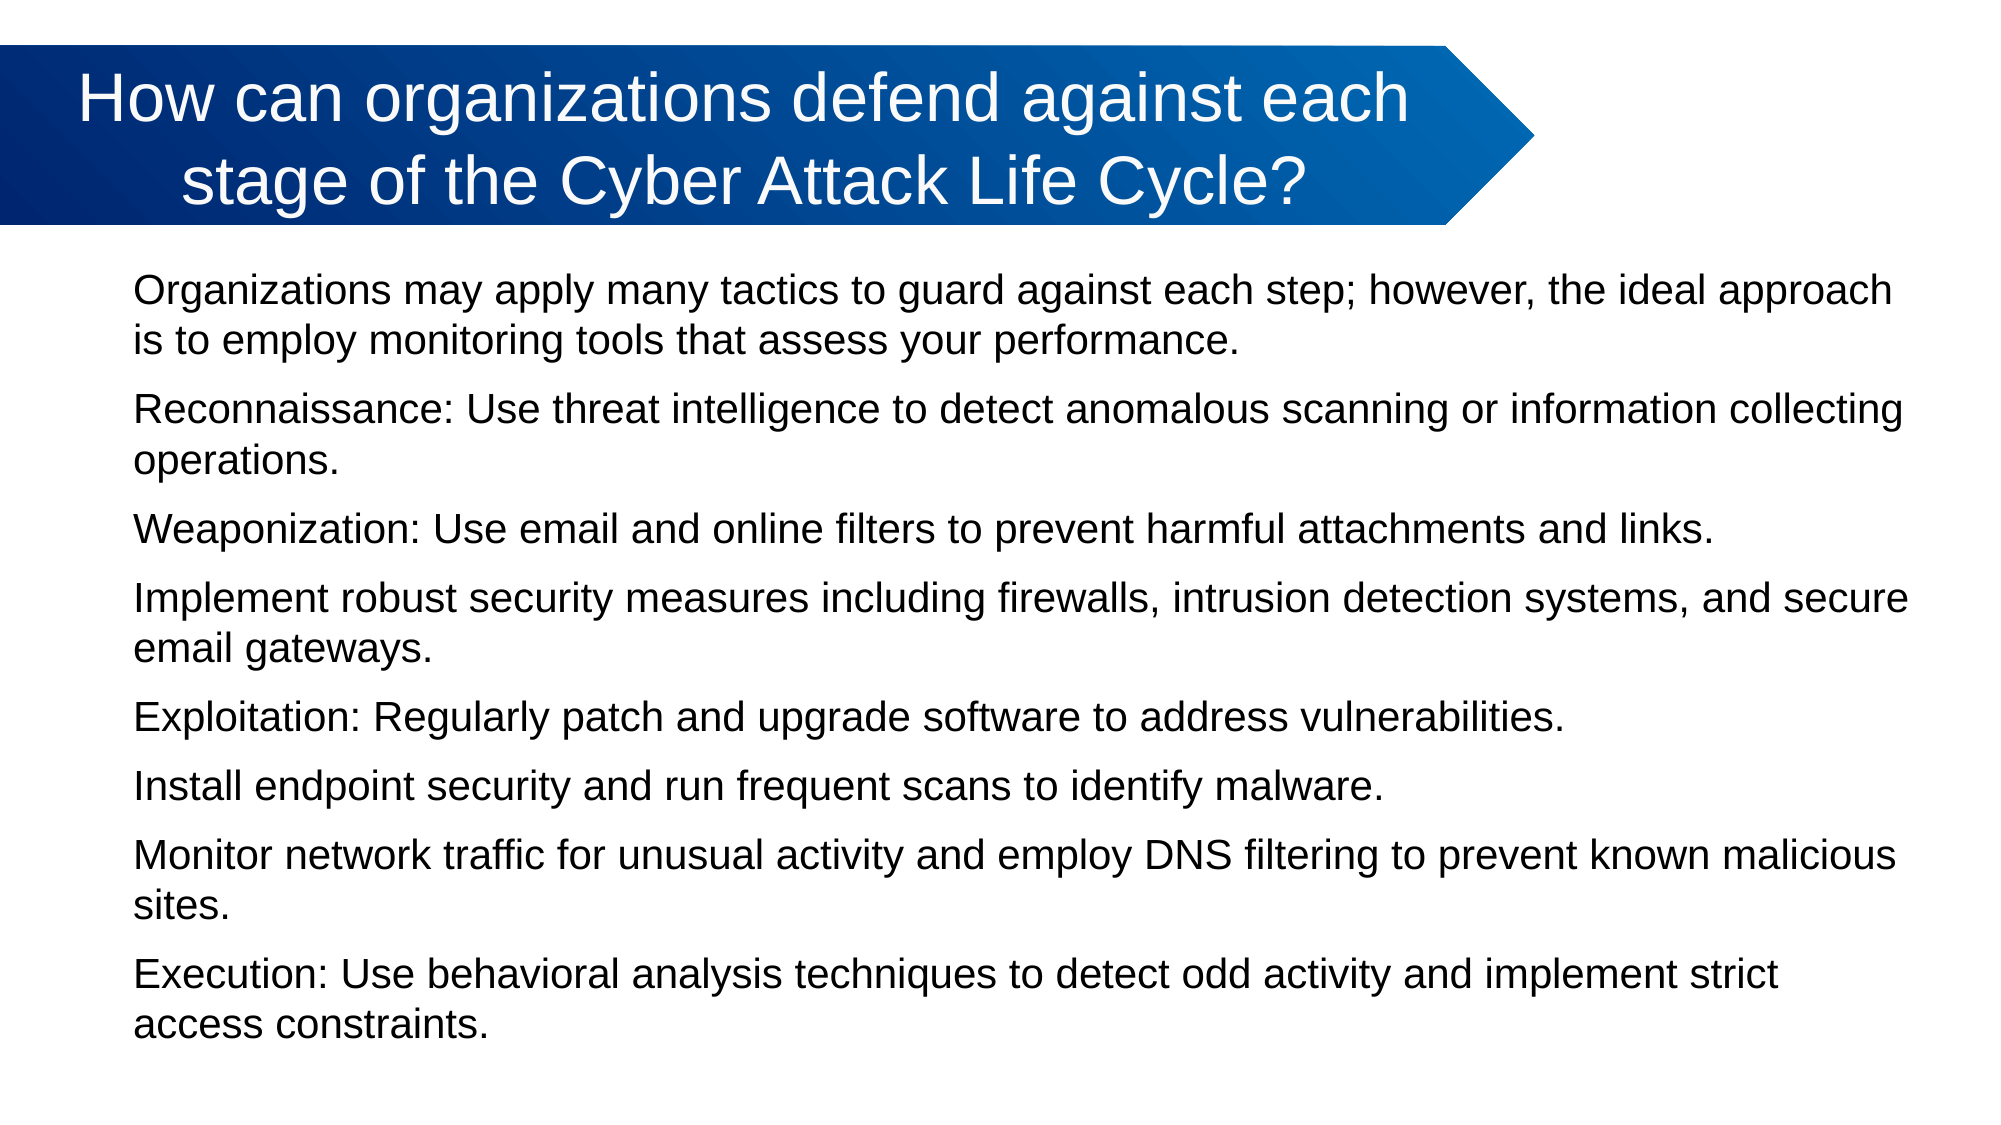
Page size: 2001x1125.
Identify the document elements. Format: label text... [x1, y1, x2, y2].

text_box How can organizations defend against each stage of the Cyber Attack Life Cycle? [0, 44, 1537, 227]
list Organizations may apply many tactics to guard against each step; however, the ideal approach is to employ monitoring tools that assess your performance. Reconnaissance: Use threat intelligence to detect anomalous scanning or information collecting operations. Weaponization: Use email and online filters to prevent harmful attachments and links. Implement robust security measures including firewalls, intrusion detection systems, and secure email gateways. Exploitation: Regularly patch and upgrade software to address vulnerabilities. Install endpoint security and run frequent scans to identify malware. Monitor network traffic for unusual activity and employ DNS filtering to prevent known malicious sites. Execution: Use behavioral analysis techniques to detect odd activity and implement strict access constraints. [64, 262, 1916, 1050]
